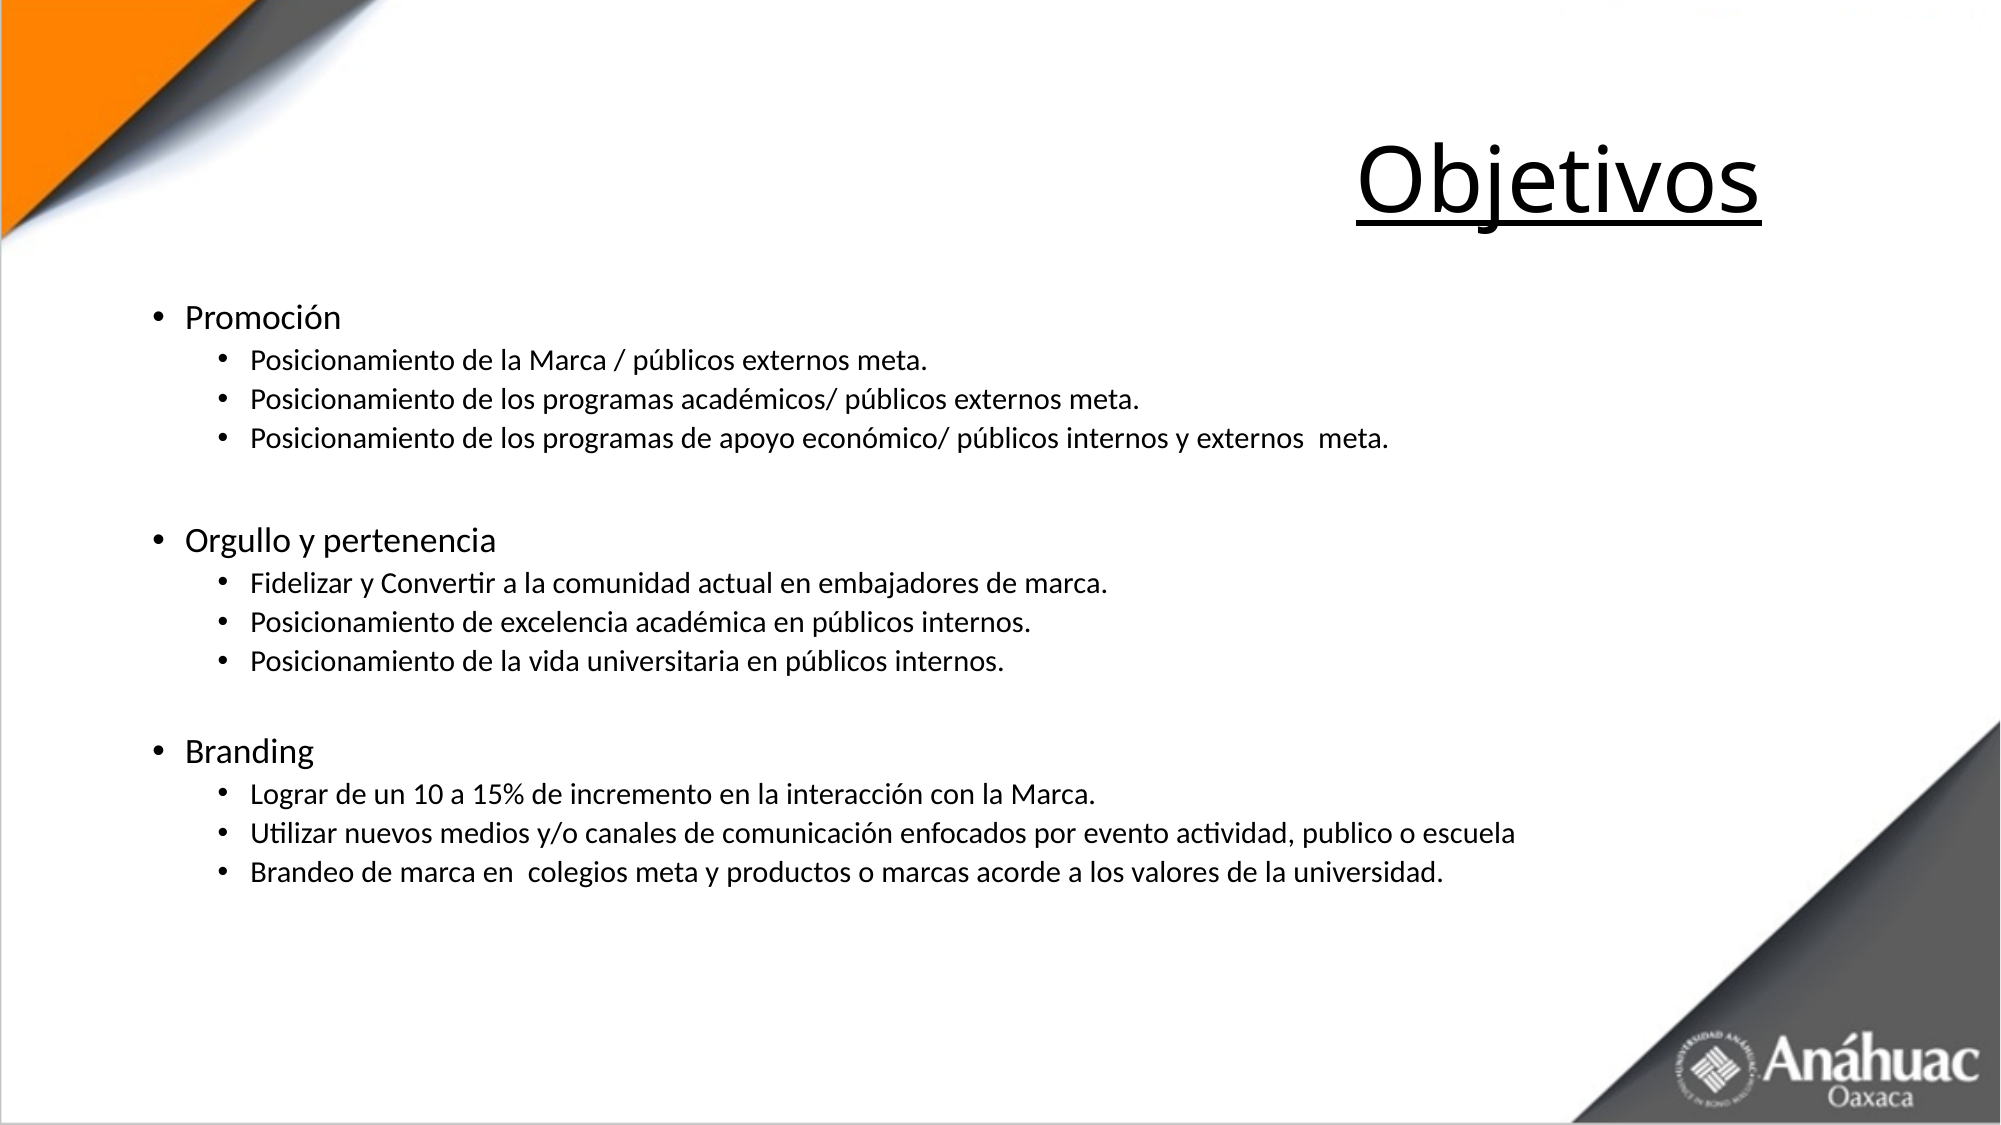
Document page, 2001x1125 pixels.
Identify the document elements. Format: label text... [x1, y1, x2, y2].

picture [0, 0, 2001, 1125]
text_box Branding Lograr de un 10 a 15% de incremento en la interacción con la Marca. Utilizar nuevos medios y/o canales de comunicación enfocados por evento actividad, publico o escuela Brandeo de marca en colegios meta y productos o marcas acorde a los valores de la universidad. [137, 725, 1863, 899]
list Promoción Posicionamiento de la Marca / públicos externos meta. Posicionamiento de los programas académicos/ públicos externos meta. Posicionamiento de los programas de apoyo económico/ públicos internos y externos meta. [137, 291, 1863, 465]
title Objetivos [1316, 74, 1825, 291]
text_box Orgullo y pertenencia Fidelizar y Convertir a la comunidad actual en embajadores de marca. Posicionamiento de excelencia académica en públicos internos. Posicionamiento de la vida universitaria en públicos internos. [137, 514, 1863, 688]
